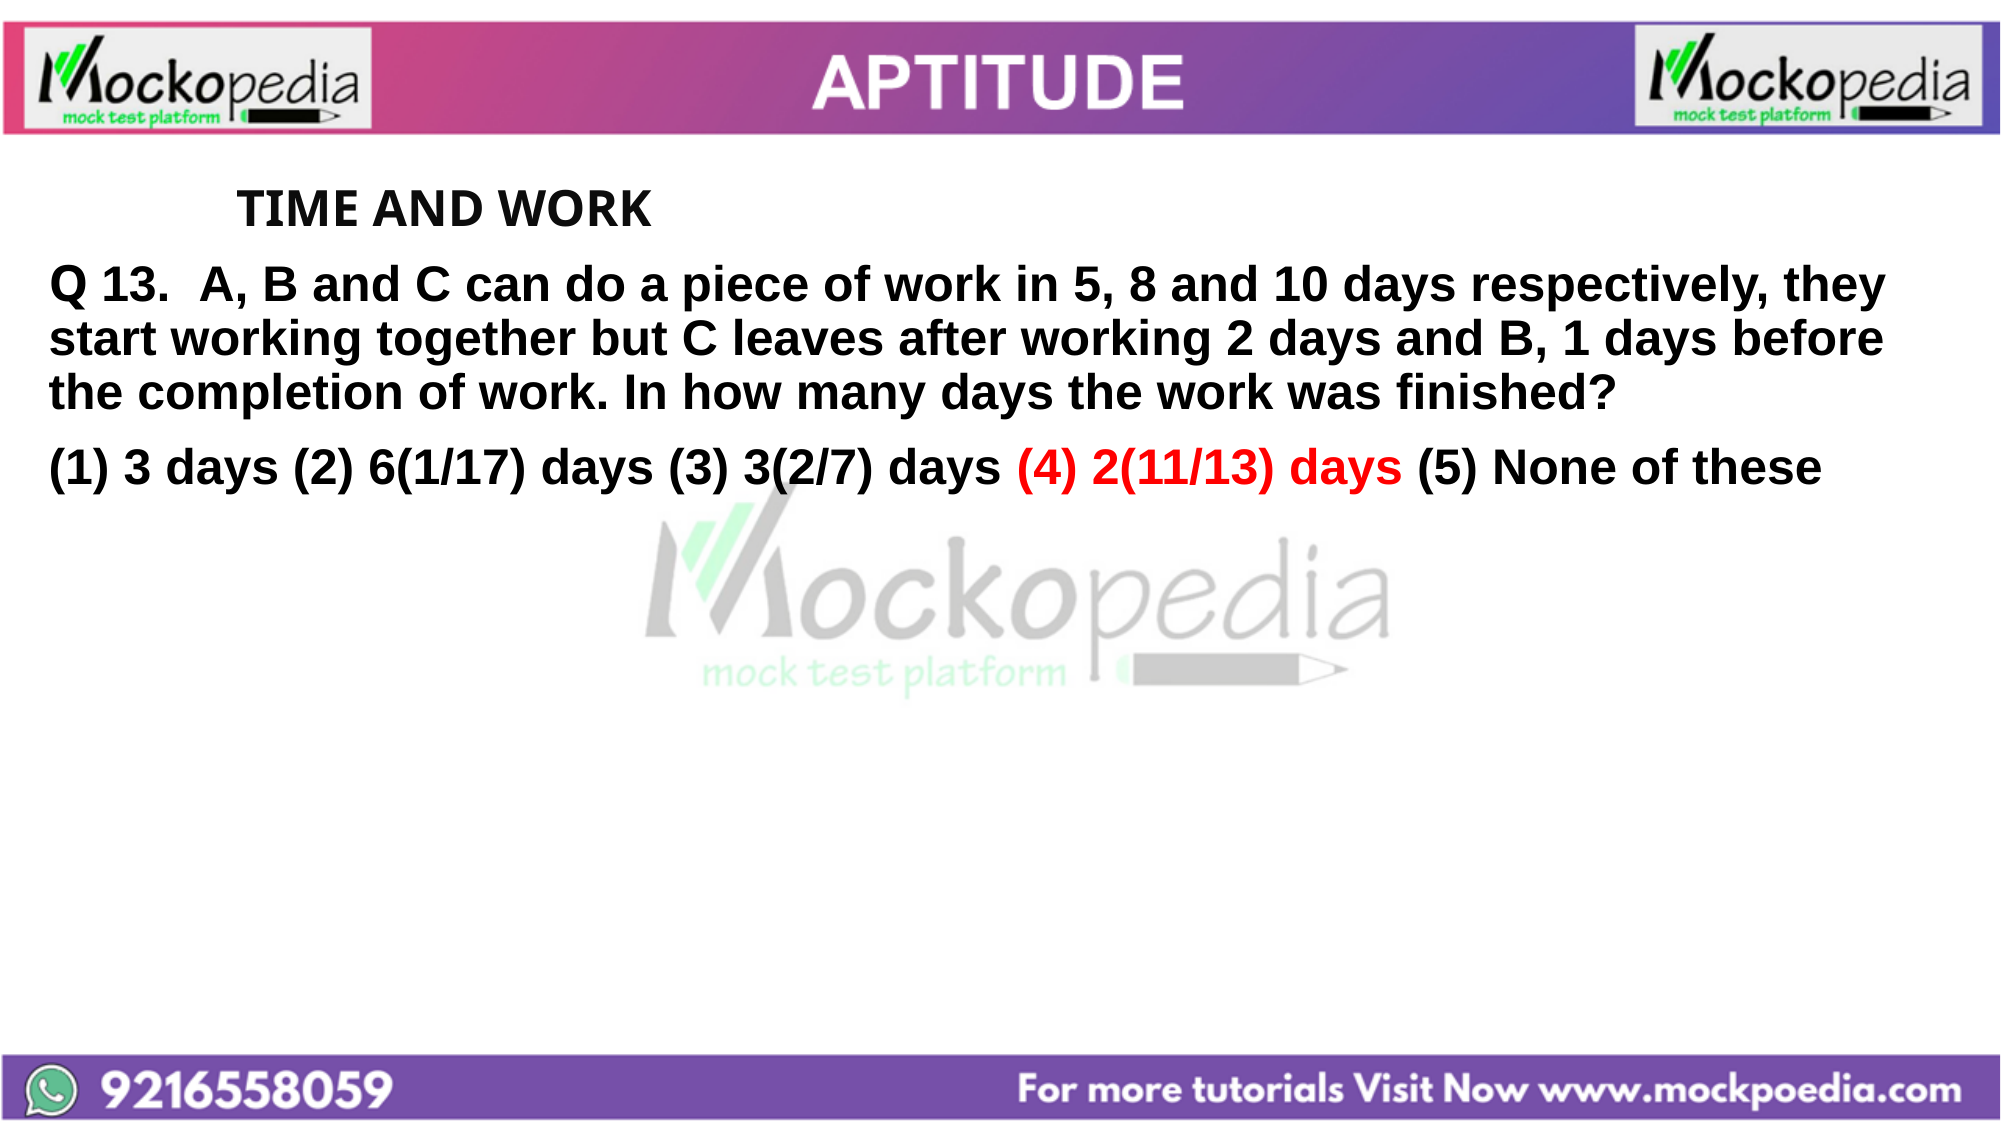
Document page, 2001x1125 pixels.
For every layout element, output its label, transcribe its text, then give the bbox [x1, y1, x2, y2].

title [41, 31, 1959, 142]
list TIME AND WORK Q 13. A, B and C can do a piece of work in 5, 8 and 10 days respectively, they start working together but C leaves after working 2 days and B, 1 days before the completion of work. In how many days the work was finished? (1) 3 days (2) 6(1/17) days (3) 3(2/7) days (4) 2(11/13) days (5) None of these [33, 175, 1959, 1053]
picture [0, 0, 2001, 1125]
